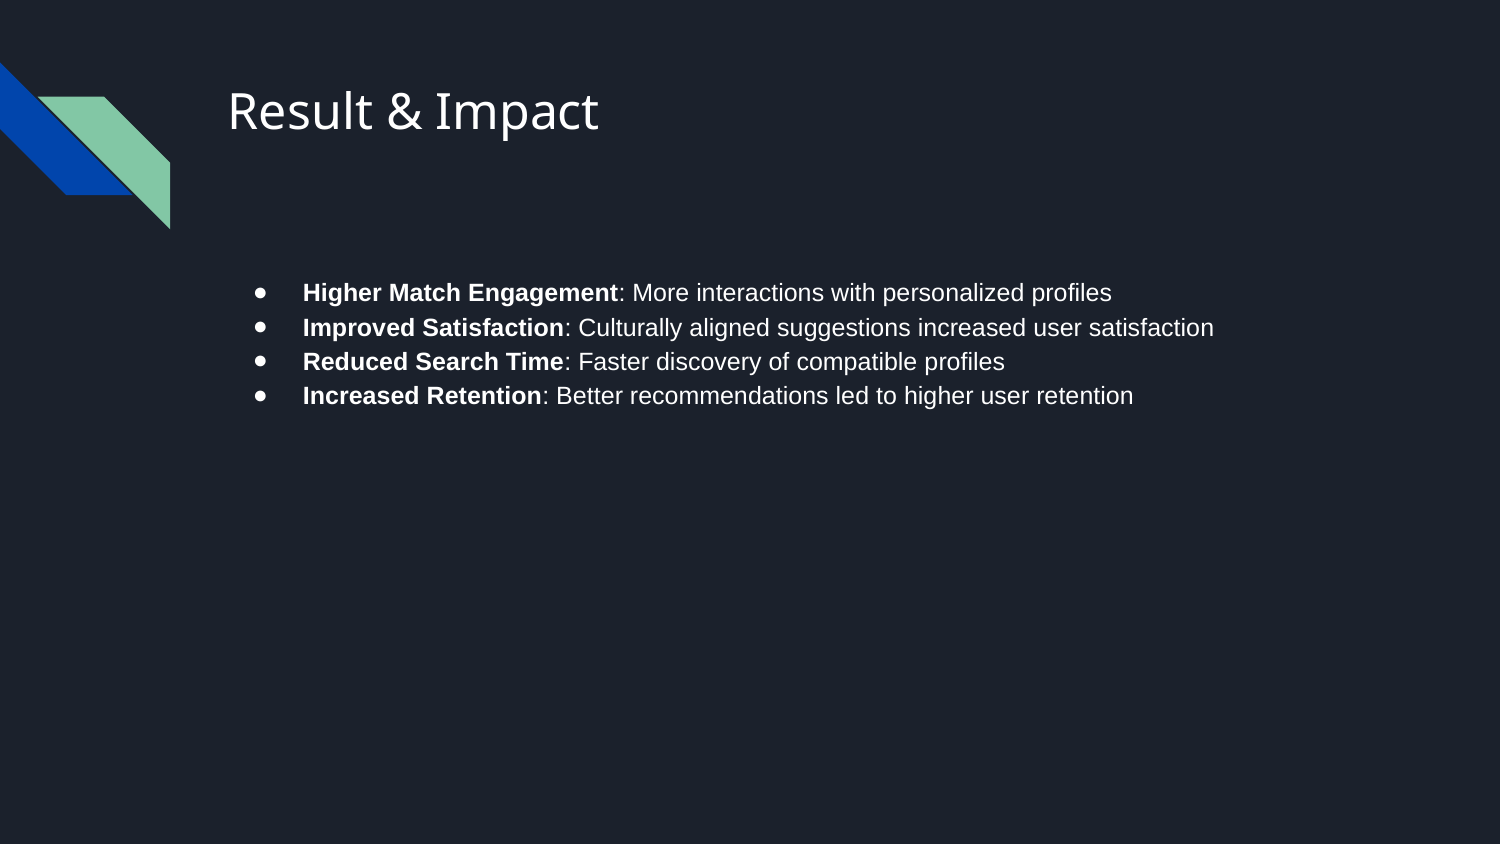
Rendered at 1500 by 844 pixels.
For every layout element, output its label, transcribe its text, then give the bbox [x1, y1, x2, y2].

list Higher Match Engagement: More interactions with personalized profiles Improved Satisfaction: Culturally aligned suggestions increased user satisfaction Reduced Search Time: Faster discovery of compatible profiles Increased Retention: Better recommendations led to higher user retention [212, 257, 1368, 735]
title Result & Impact [212, 64, 1368, 215]
